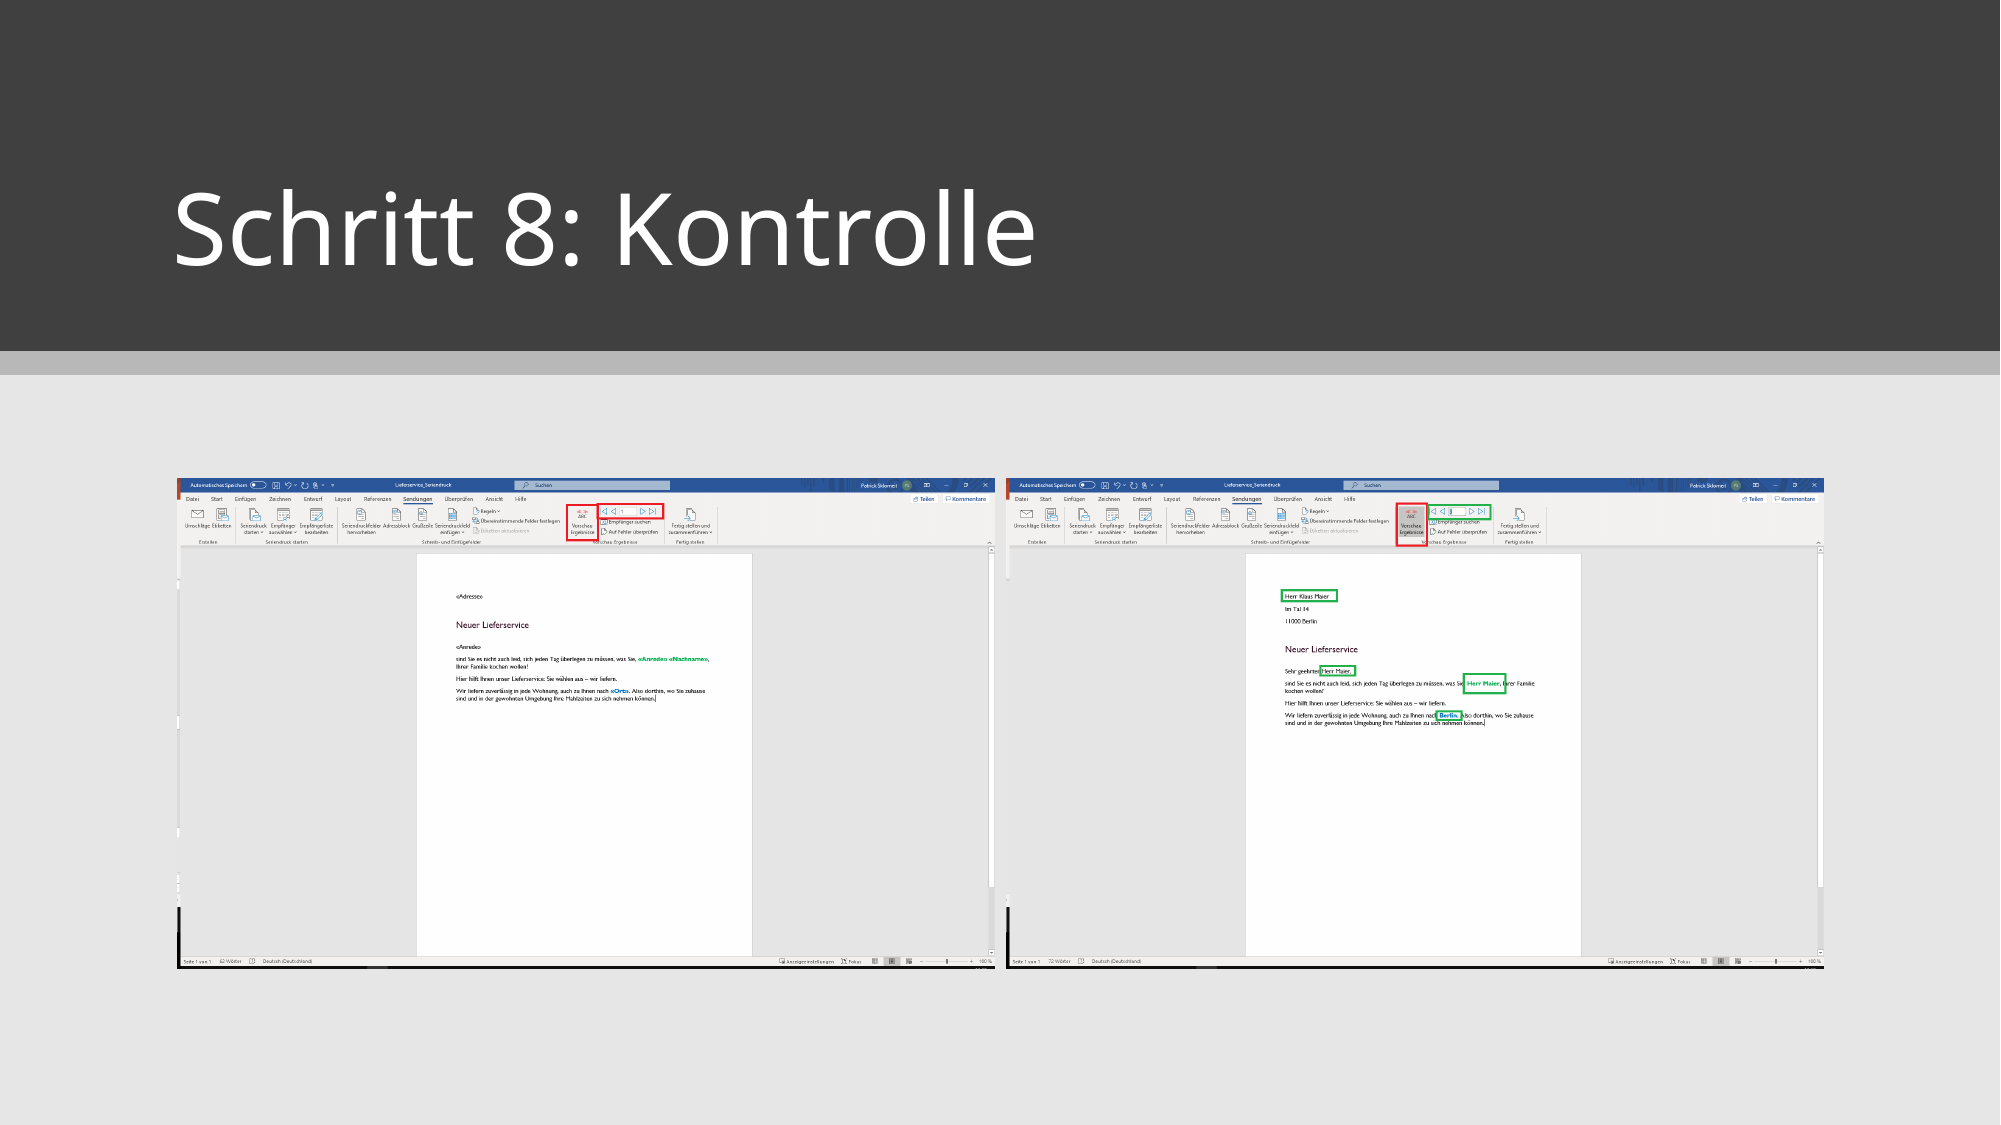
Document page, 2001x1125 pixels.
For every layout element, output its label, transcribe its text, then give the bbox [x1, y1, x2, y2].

text_box [0, 0, 2000, 350]
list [177, 478, 995, 969]
text_box [0, 350, 2000, 376]
picture [1005, 478, 1824, 969]
title Schritt 8: Kontrolle [157, 71, 1844, 295]
text_box [0, 376, 2000, 1125]
